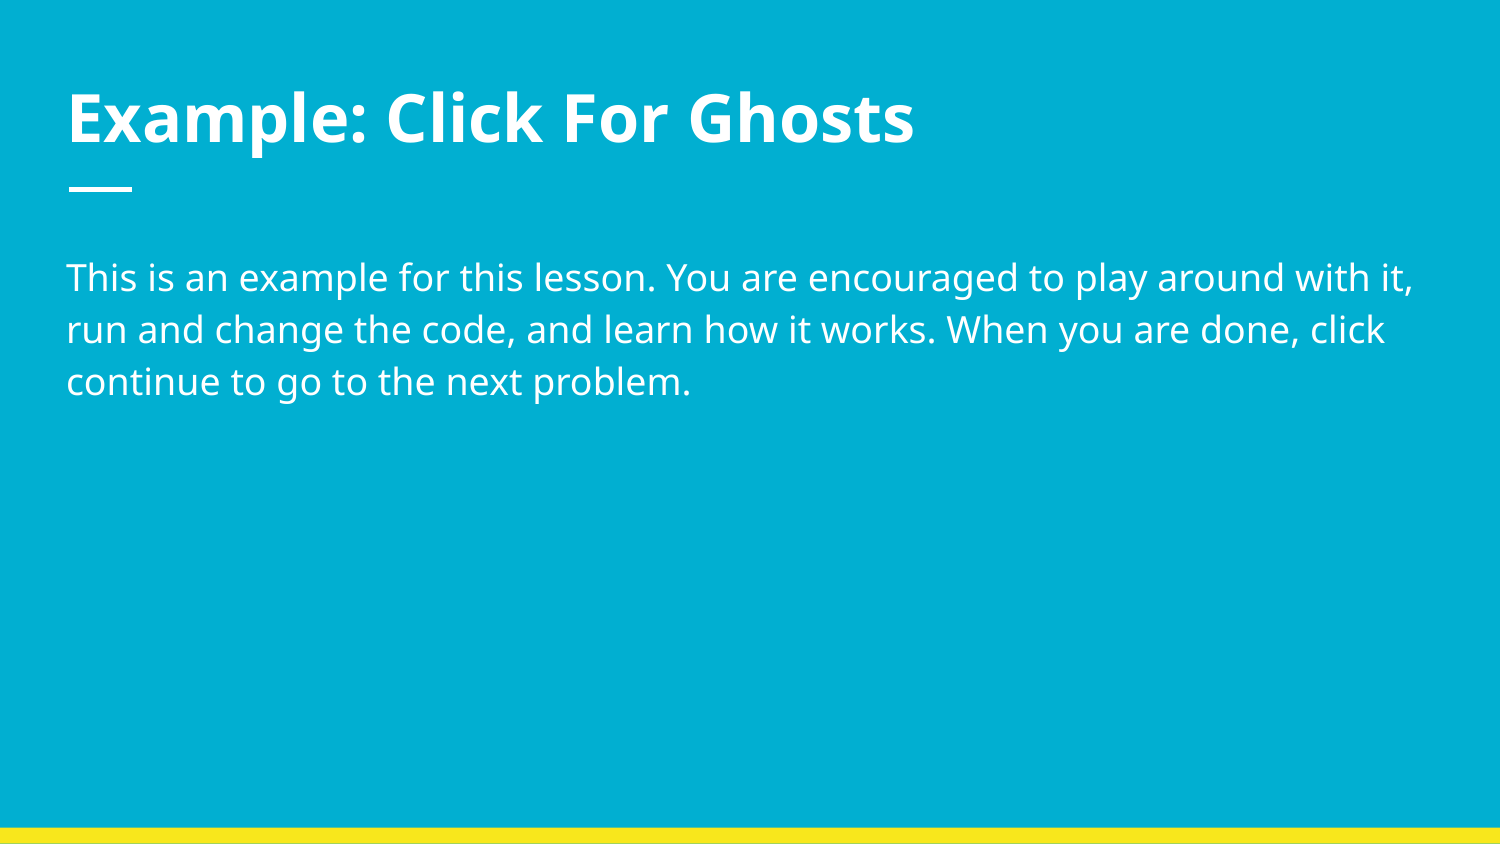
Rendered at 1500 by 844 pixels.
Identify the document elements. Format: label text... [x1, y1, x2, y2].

title Example: Click For Ghosts [51, 61, 1449, 167]
list This is an example for this lesson. You are encouraged to play around with it, run and change the code, and learn how it works. When you are done, click continue to go to the next problem. [51, 232, 1449, 750]
